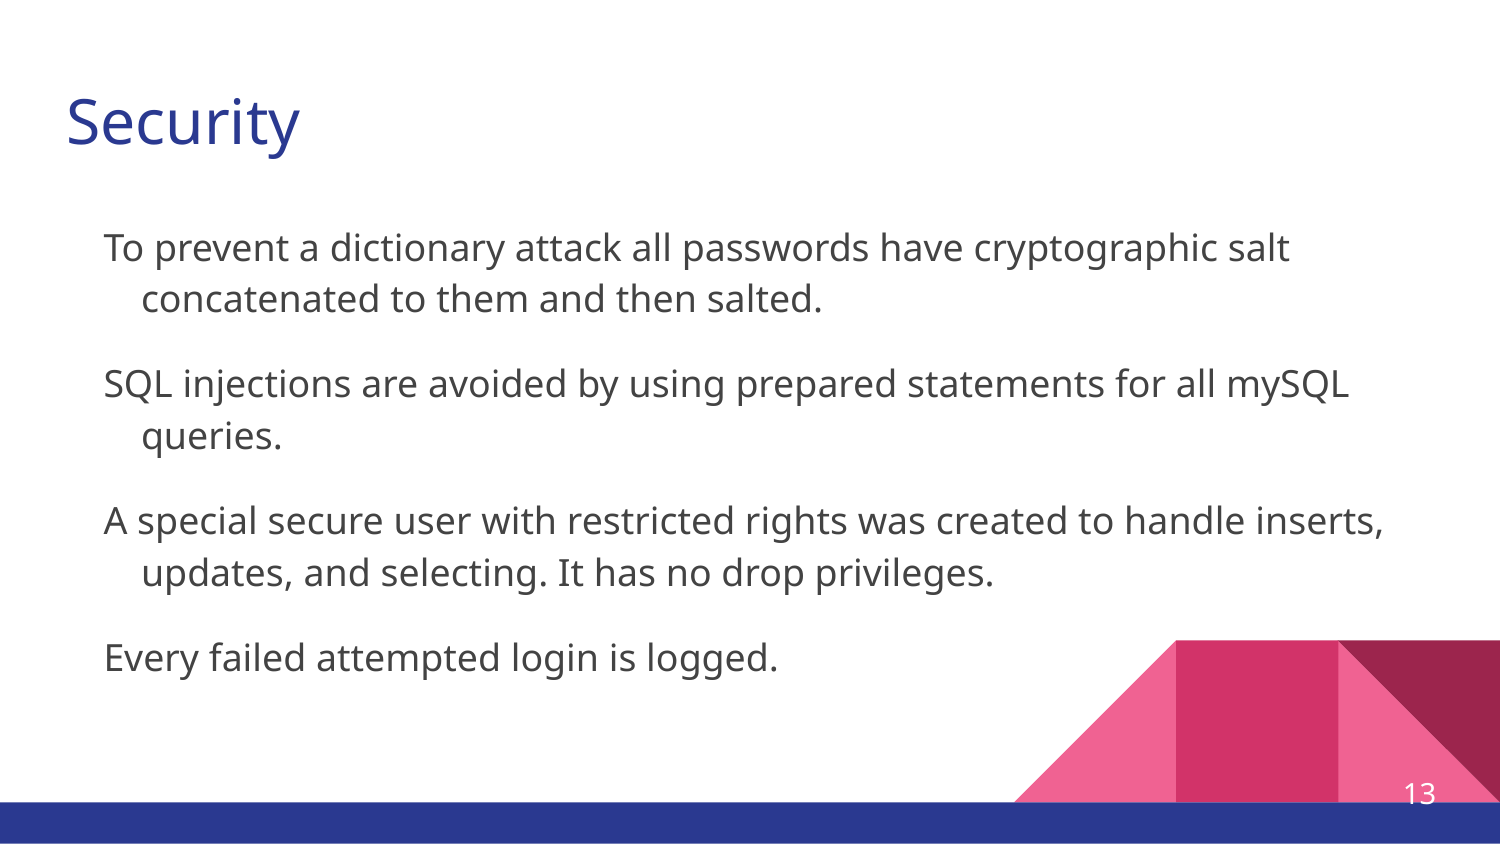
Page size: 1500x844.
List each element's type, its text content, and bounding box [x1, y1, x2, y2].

list To prevent a dictionary attack all passwords have cryptographic salt concatenated to them and then salted. SQL injections are avoided by using prepared statements for all mySQL queries. A special secure user with restricted rights was created to handle inserts, updates, and selecting. It has no drop privileges. Every failed attempted login is logged. [51, 201, 1449, 750]
slide_number ‹#› [1387, 762, 1478, 828]
title Security [51, 67, 1449, 167]
